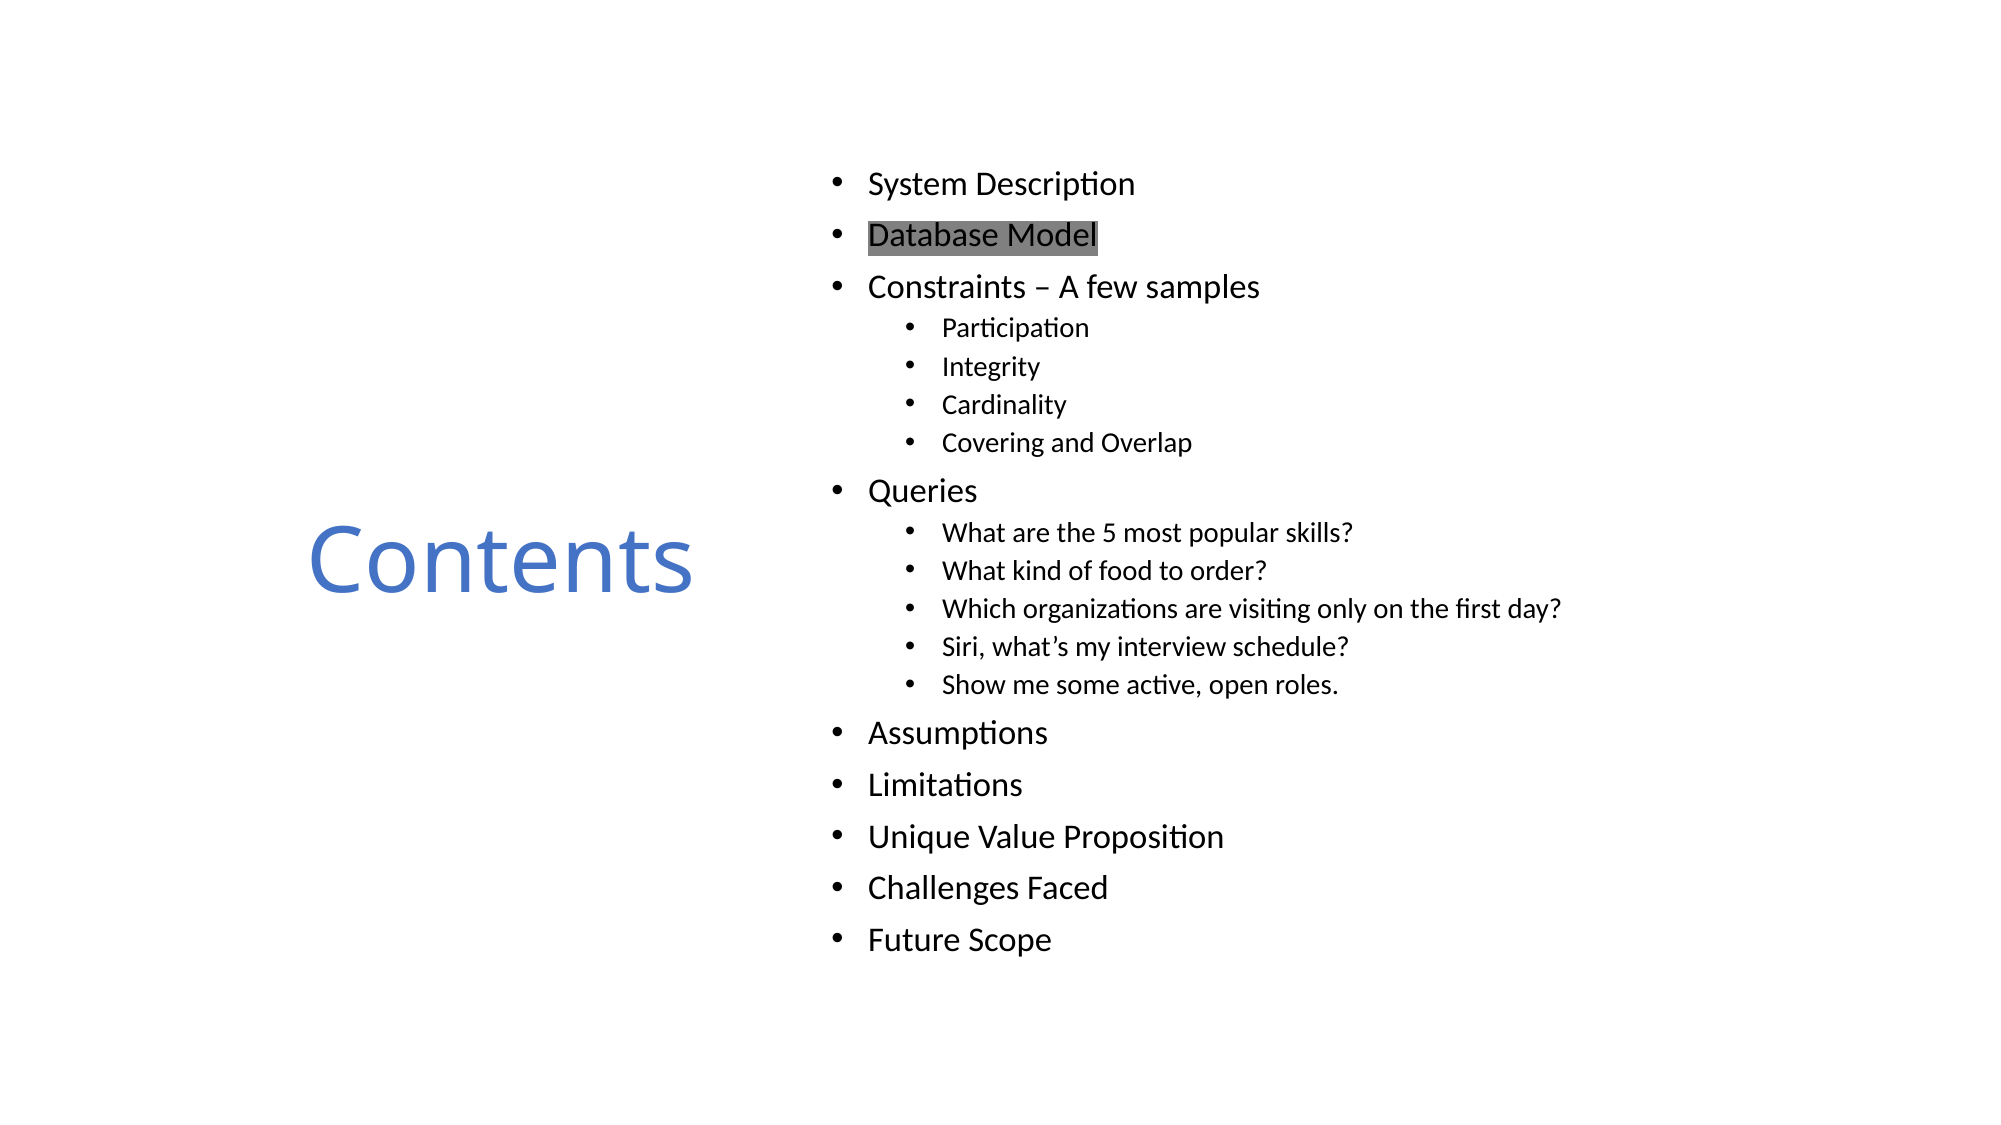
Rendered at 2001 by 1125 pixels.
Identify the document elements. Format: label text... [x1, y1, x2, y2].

title Contents [137, 158, 711, 967]
list System Description Database Model Constraints – A few samples Participation Integrity Cardinality Covering and Overlap Queries What are the 5 most popular skills? What kind of food to order? Which organizations are visiting only on the first day? Siri, what’s my interview schedule? Show me some active, open roles. Assumptions Limitations Unique Value Proposition Challenges Faced Future Scope [816, 158, 1863, 967]
